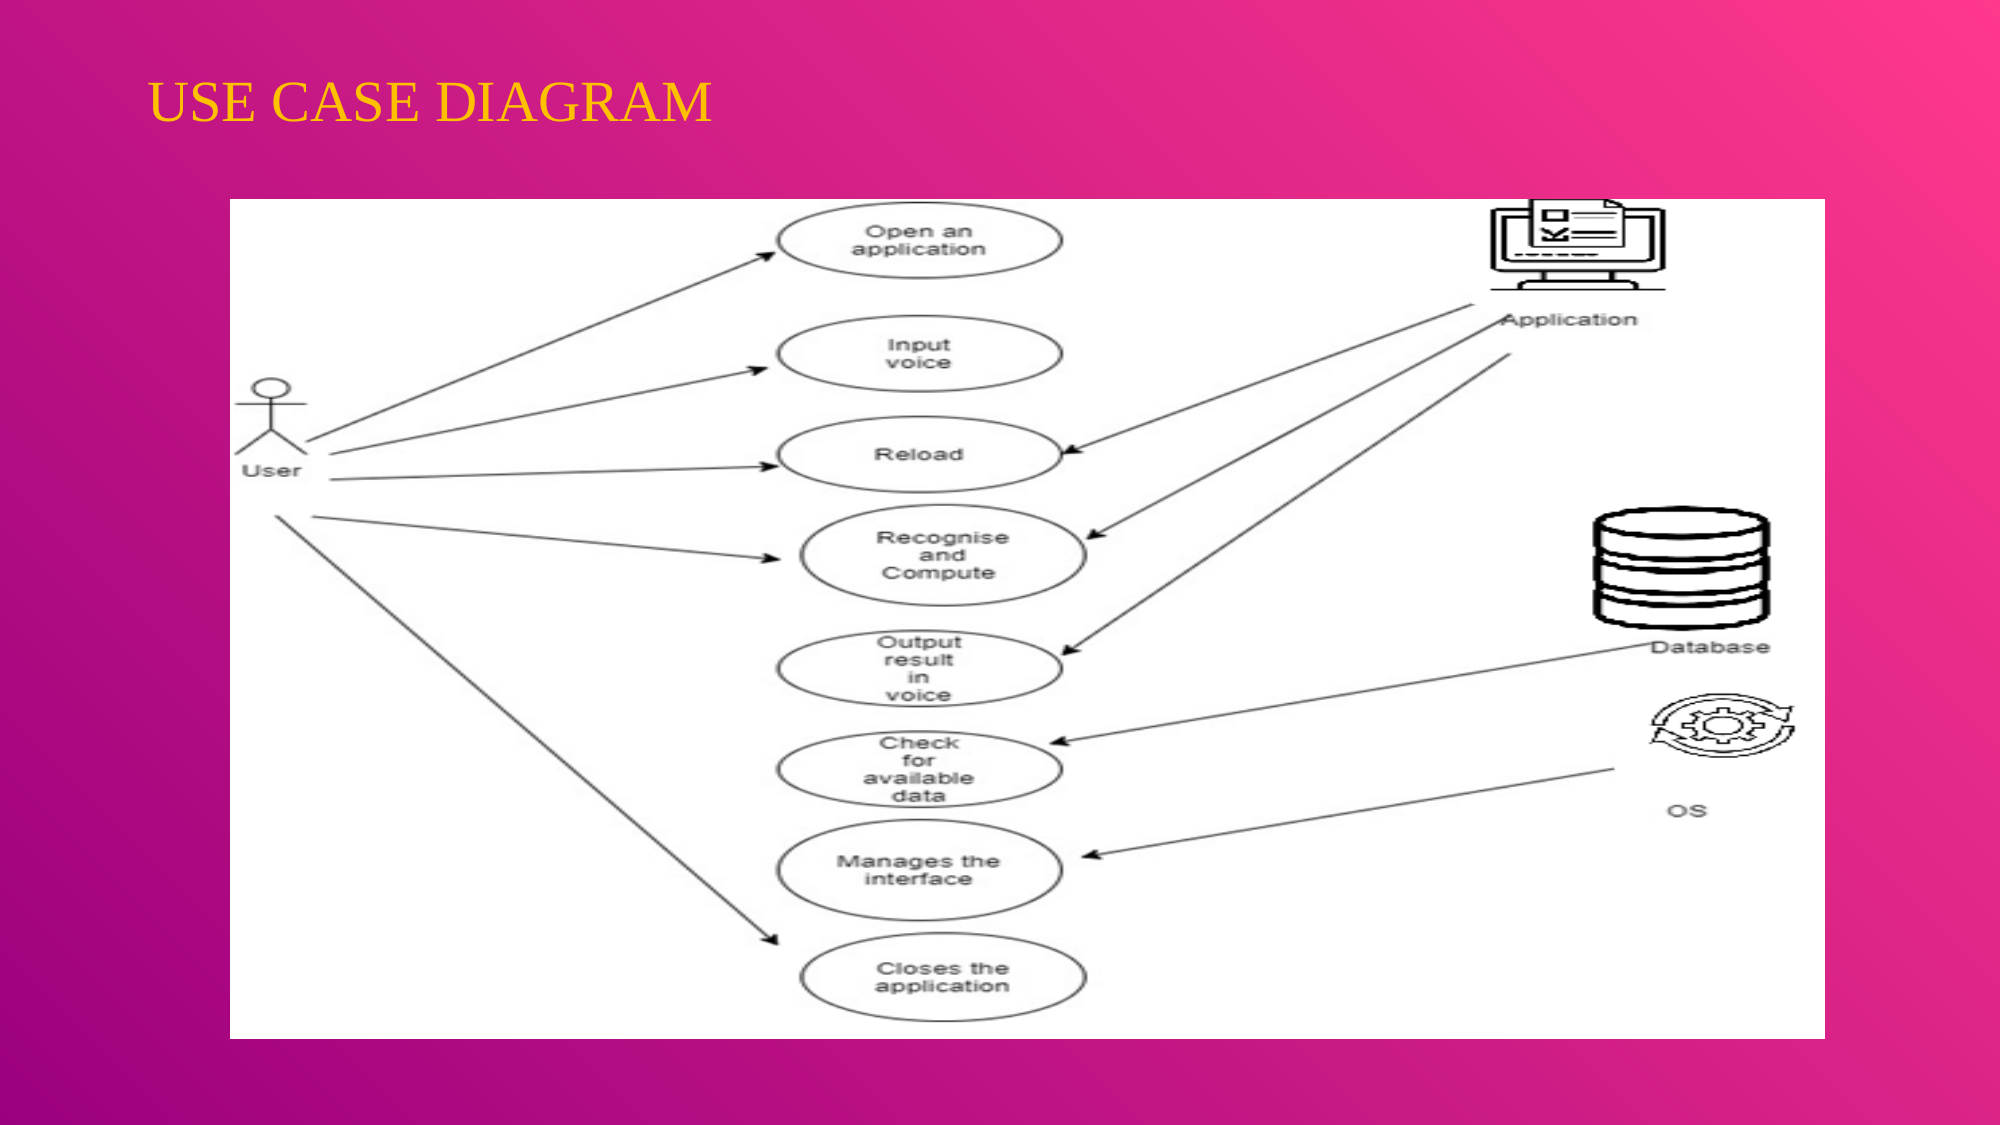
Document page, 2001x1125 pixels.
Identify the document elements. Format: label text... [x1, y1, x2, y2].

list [230, 198, 1825, 1039]
title USE CASE DIAGRAM [132, 64, 1595, 144]
